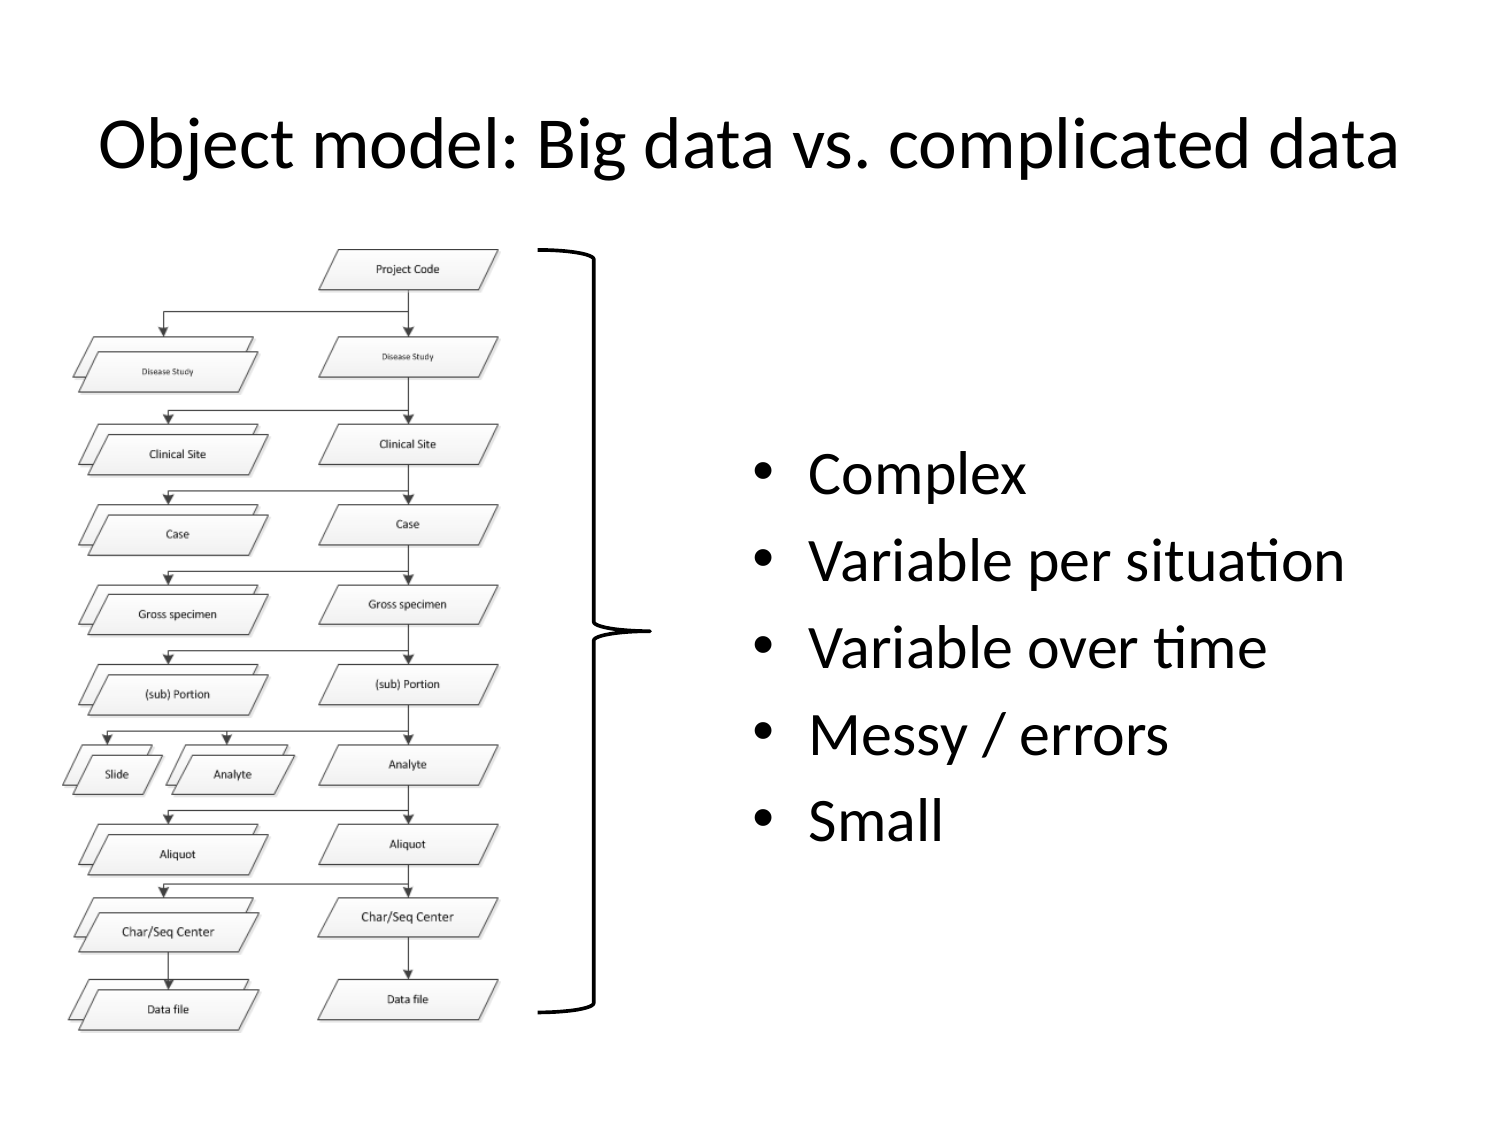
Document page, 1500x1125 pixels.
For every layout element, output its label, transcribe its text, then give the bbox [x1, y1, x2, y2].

list Complex Variable per situation Variable over time Messy / errors Small [737, 425, 1425, 863]
title Object model: Big data vs. complicated data [75, 45, 1425, 233]
picture [62, 249, 502, 1033]
text_box [537, 249, 651, 1014]
